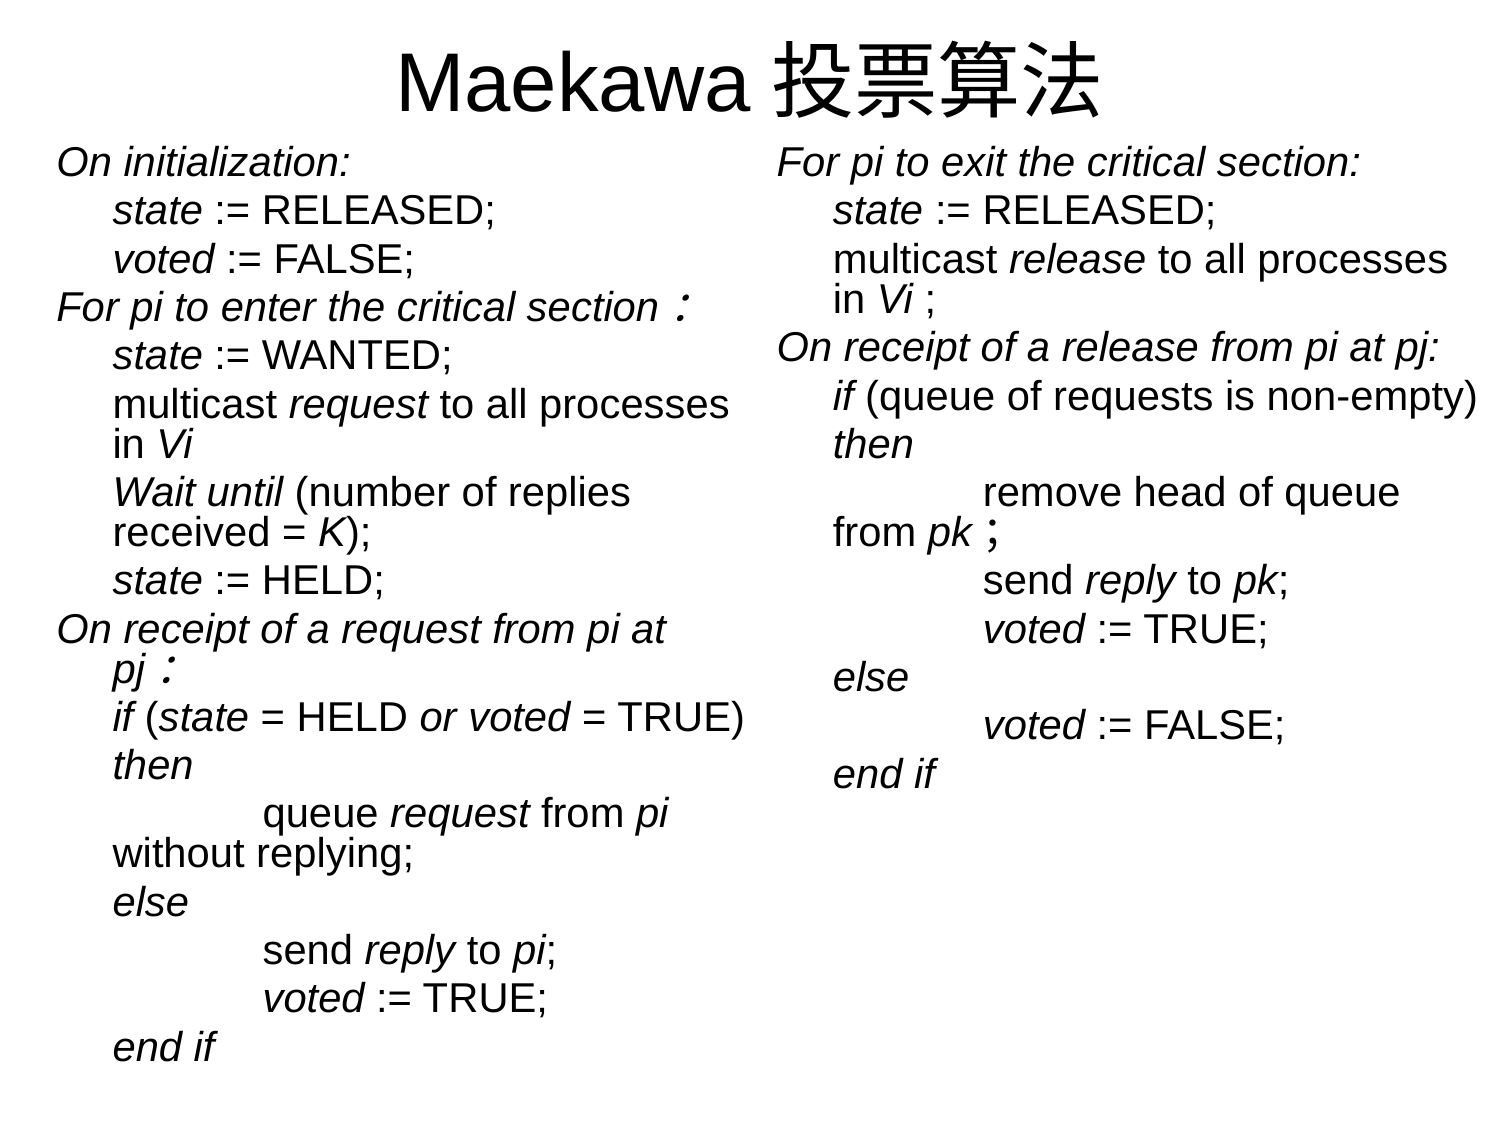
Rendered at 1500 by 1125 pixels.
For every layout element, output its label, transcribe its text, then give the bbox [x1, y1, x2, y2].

title Maekawa投票算法 [75, 19, 1425, 137]
list On initialization: state := RELEASED; voted := FALSE; For pi to enter the critical section： state := WANTED; multicast request to all processes in Vi Wait until (number of replies received = K); state := HELD; On receipt of a request from pi at pj： if (state = HELD or voted = TRUE) then queue request from pi without replying; else send reply to pi; voted := TRUE; end if [41, 137, 774, 1125]
list For pi to exit the critical section: state := RELEASED; multicast release to all processes in Vi ; On receipt of a release from pi at pj: if (queue of requests is non-empty) then remove head of queue from pk； send reply to pk; voted := TRUE; else voted := FALSE; end if [761, 137, 1500, 1077]
